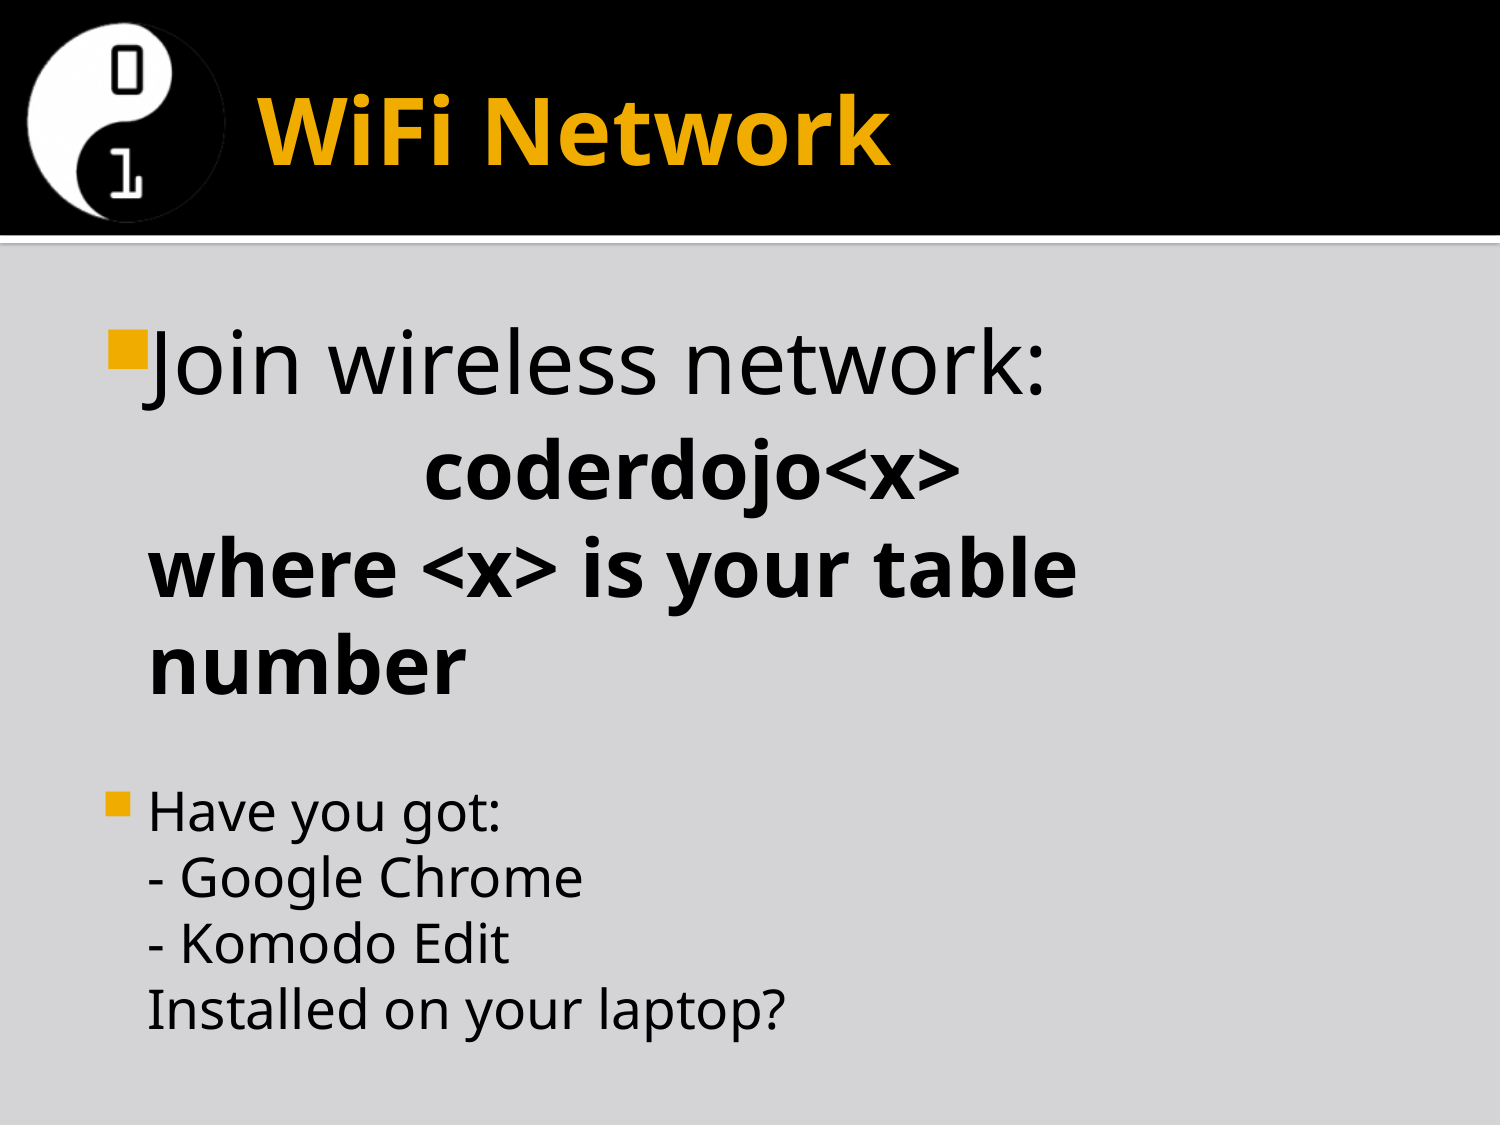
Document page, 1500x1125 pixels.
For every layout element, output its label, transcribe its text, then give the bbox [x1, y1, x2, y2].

list Join wireless network: coderdojo<x> where <x> is your table number Have you got: - Google Chrome - Komodo Edit Installed on your laptop? [75, 291, 1425, 1050]
picture [23, 19, 230, 226]
title WiFi Network [242, 25, 1425, 231]
